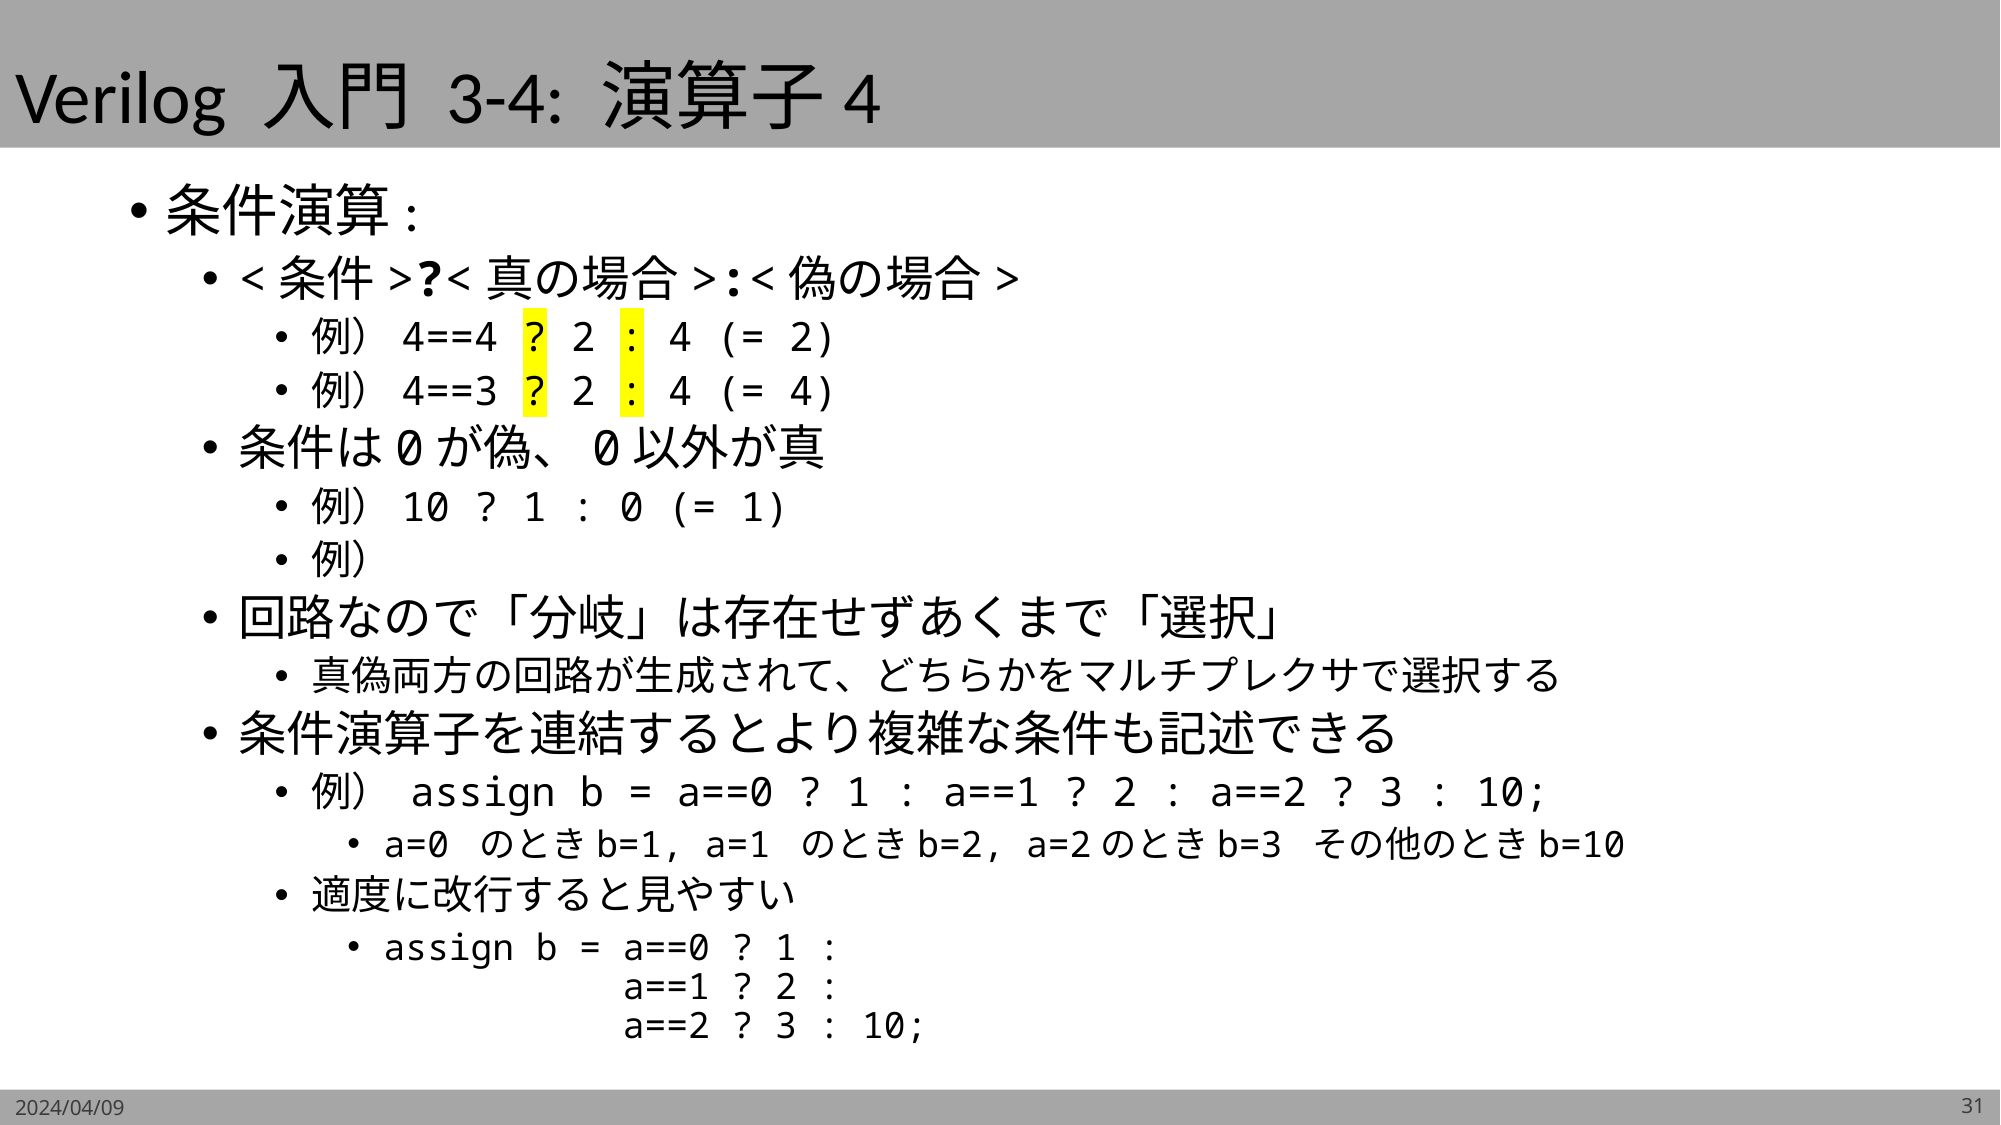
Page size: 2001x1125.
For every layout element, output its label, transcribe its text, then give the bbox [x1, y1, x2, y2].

title Verilog 入門 3-4: 演算子4 [0, 0, 2000, 148]
list 条件演算: <条件>?<真の場合>:<偽の場合> 例）4==4 ? 2 : 4 (= 2) 例）4==3 ? 2 : 4 (= 4) 条件は0が偽、0以外が真 例）10 ? 1 : 0 (= 1) 例） 回路なので「分岐」は存在せずあくまで「選択」 真偽両方の回路が生成されて、どちらかをマルチプレクサで選択する 条件演算子を連結するとより複雑な条件も記述できる 例） assign b = a==0 ? 1 : a==1 ? 2 : a==2 ? 3 : 10; a=0 のときb=1, a=1 のときb=2, a=2のときb=3 その他のときb=10 適度に改行すると見やすい assign b = a==0 ? 1 : a==1 ? 2 : a==2 ? 3 : 10; [114, 175, 1886, 1062]
slide_number 31 [1763, 1089, 2000, 1125]
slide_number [0, 1089, 237, 1125]
